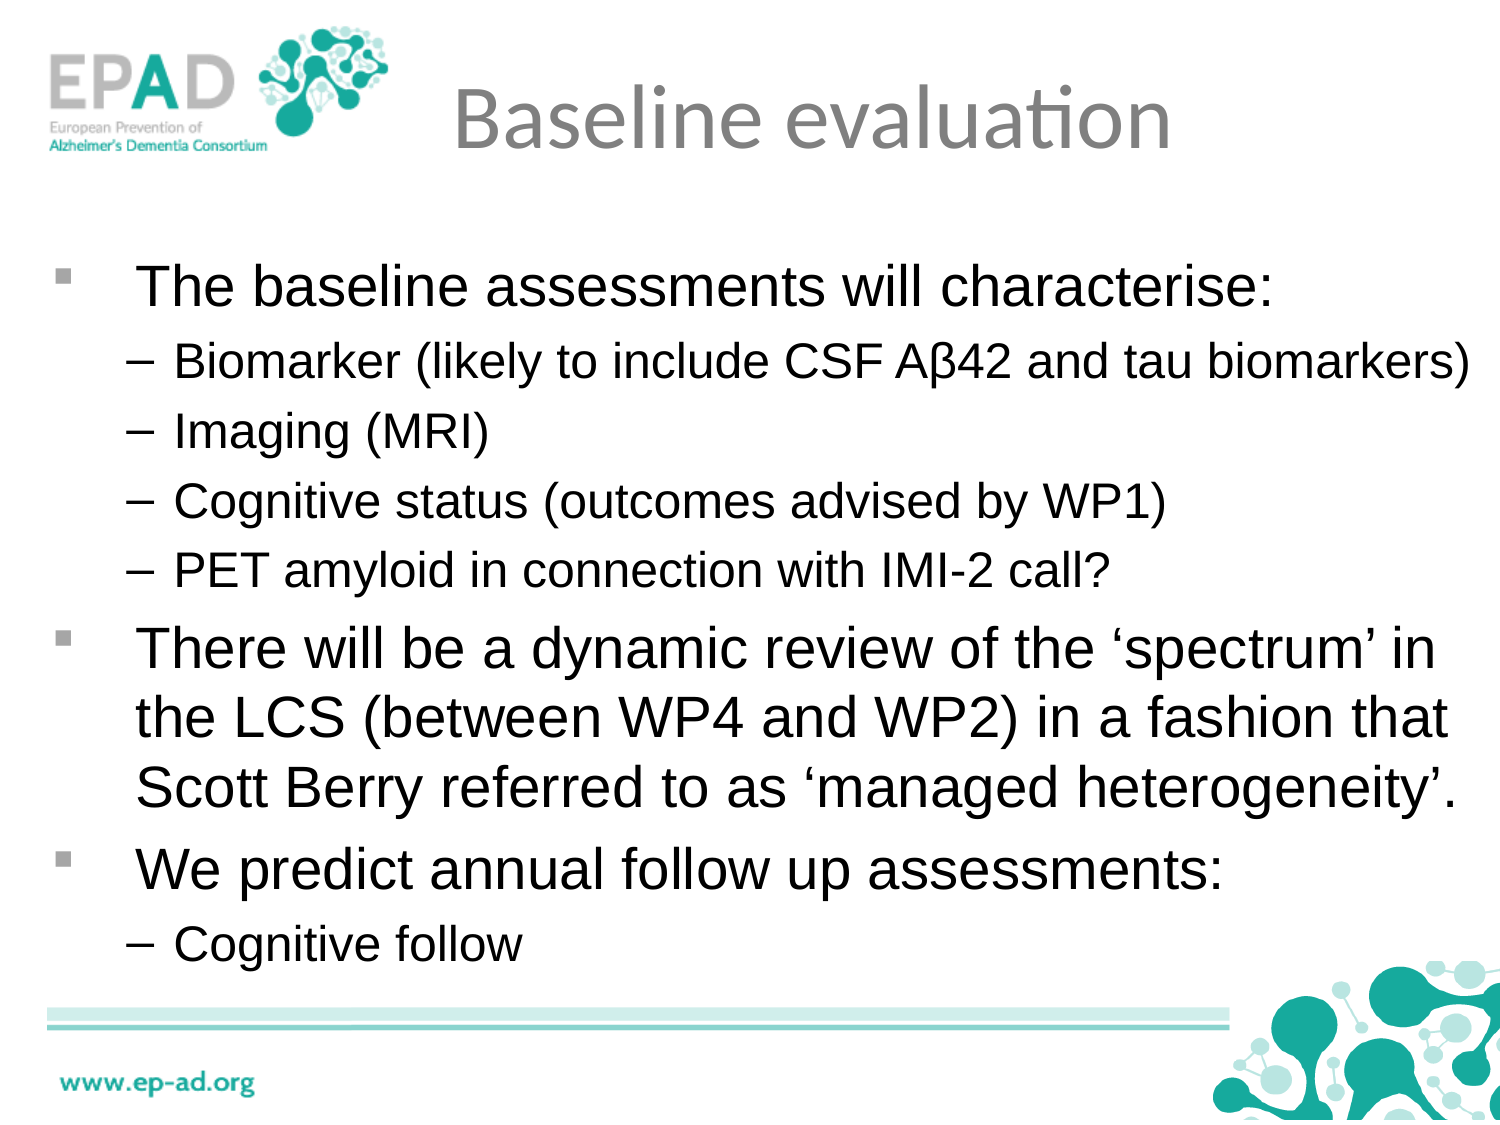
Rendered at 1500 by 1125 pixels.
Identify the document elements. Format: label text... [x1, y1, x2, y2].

picture [0, 3, 1500, 178]
title Baseline evaluation [437, 41, 1464, 182]
picture [47, 1050, 1500, 1123]
list The baseline assessments will characterise: Biomarker (likely to include CSF Aβ42 and tau biomarkers) Imaging (MRI) Cognitive status (outcomes advised by WP1) PET amyloid in connection with IMI-2 call? There will be a dynamic review of the ‘spectrum’ in the LCS (between WP4 and WP2) in a fashion that Scott Berry referred to as ‘managed heterogeneity’. We predict annual follow up assessments: Cognitive follow [36, 240, 1500, 1050]
